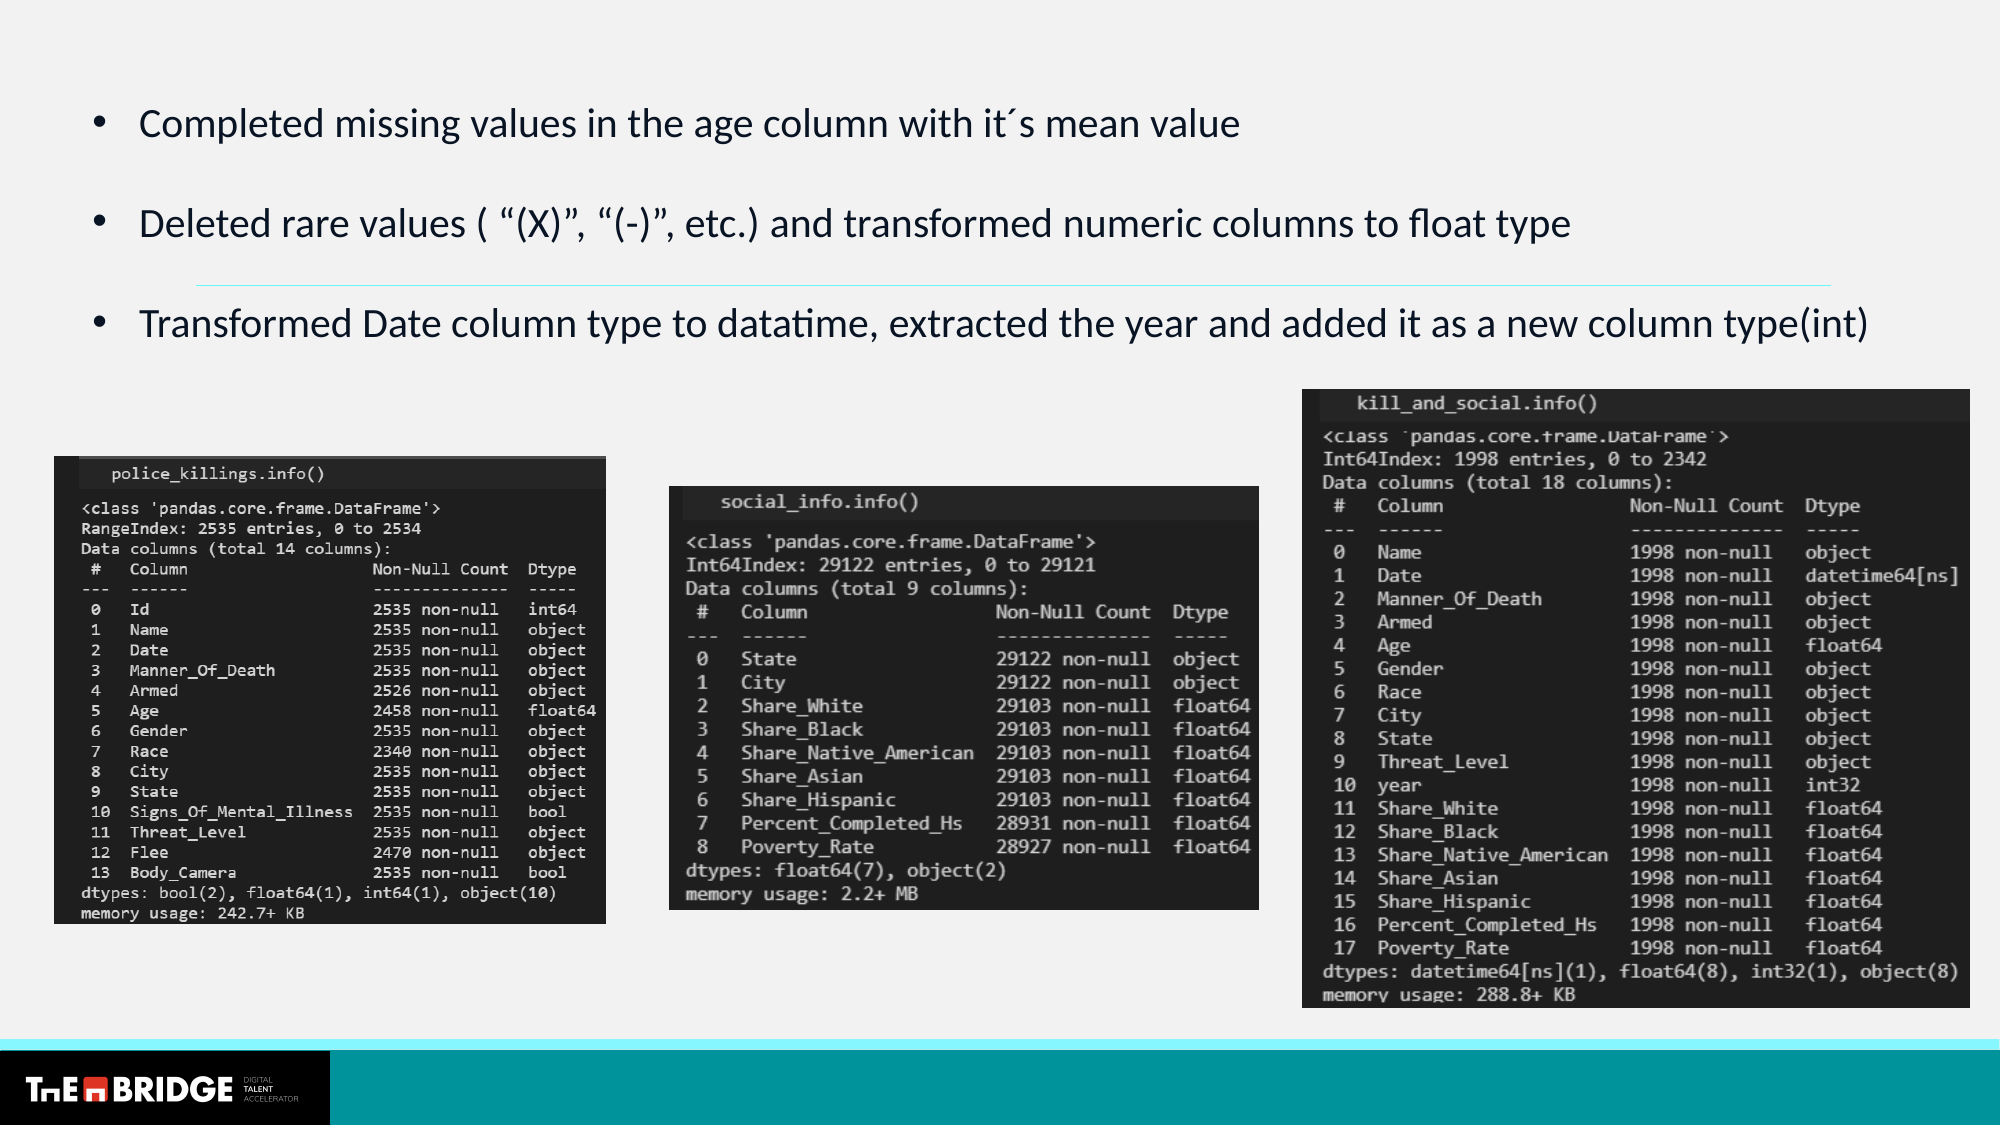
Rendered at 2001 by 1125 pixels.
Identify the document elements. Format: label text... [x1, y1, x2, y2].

picture [53, 456, 607, 925]
picture [669, 486, 1259, 911]
picture [0, 1051, 331, 1125]
picture [1301, 388, 1970, 1008]
text_box Completed missing values in the age column with it´s mean value Deleted rare values ( “(X)”, “(-)”, etc.) and transformed numeric columns to float type Transformed Date column type to datatime, extracted the year and added it as a new column type(int) [77, 88, 1947, 404]
